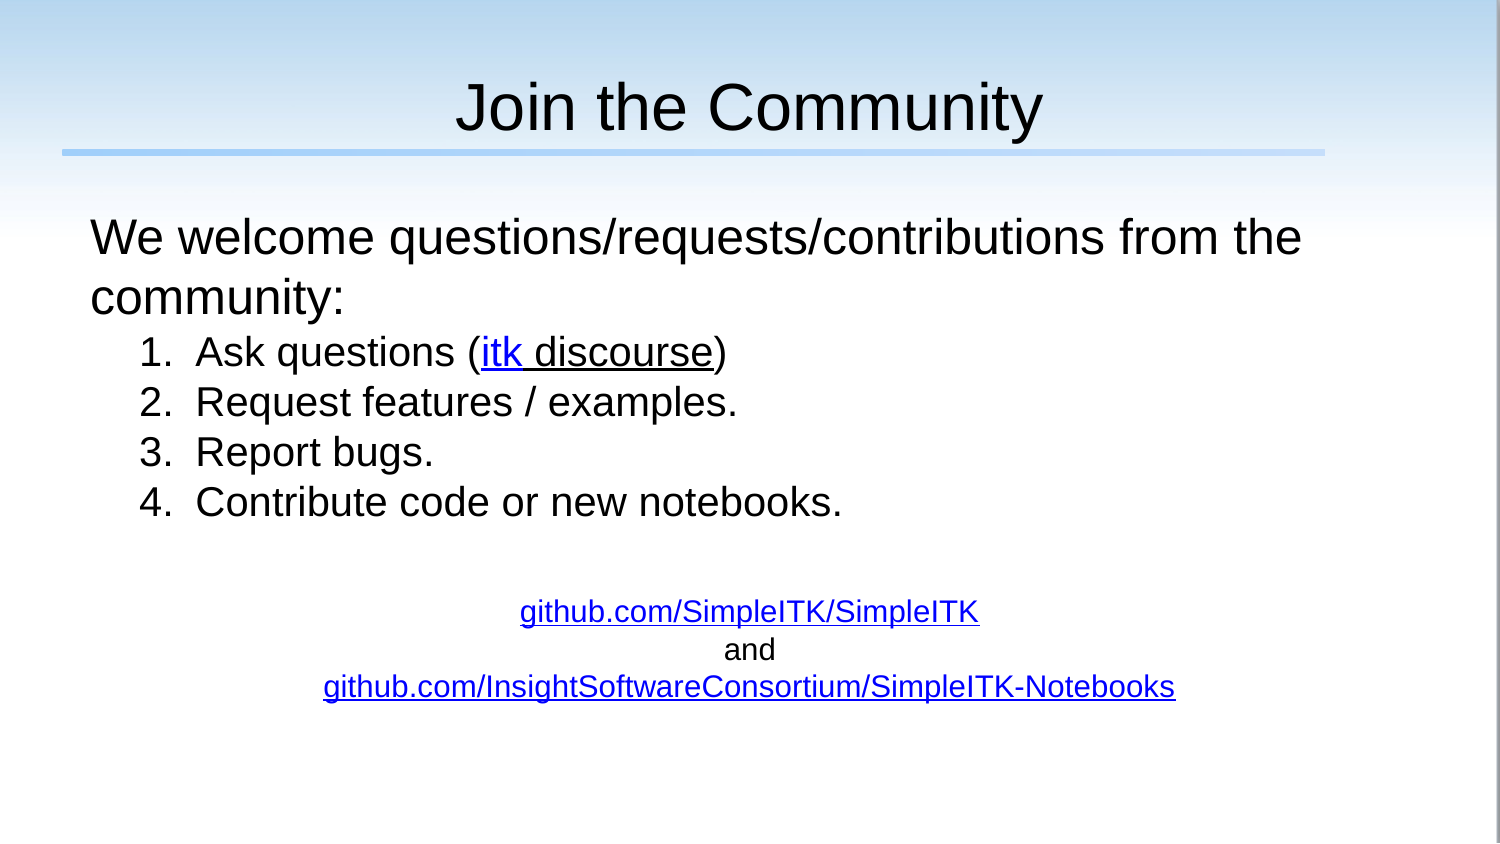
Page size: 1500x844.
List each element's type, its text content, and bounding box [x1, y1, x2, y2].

picture [0, 0, 1500, 843]
list We welcome questions/requests/contributions from the community: Ask questions (itk discourse) Request features / examples. Report bugs. Contribute code or new notebooks. github.com/SimpleITK/SimpleITK and github.com/InsightSoftwareConsortium/SimpleITK-Notebooks [75, 196, 1425, 754]
title Join the Community [75, 33, 1425, 175]
